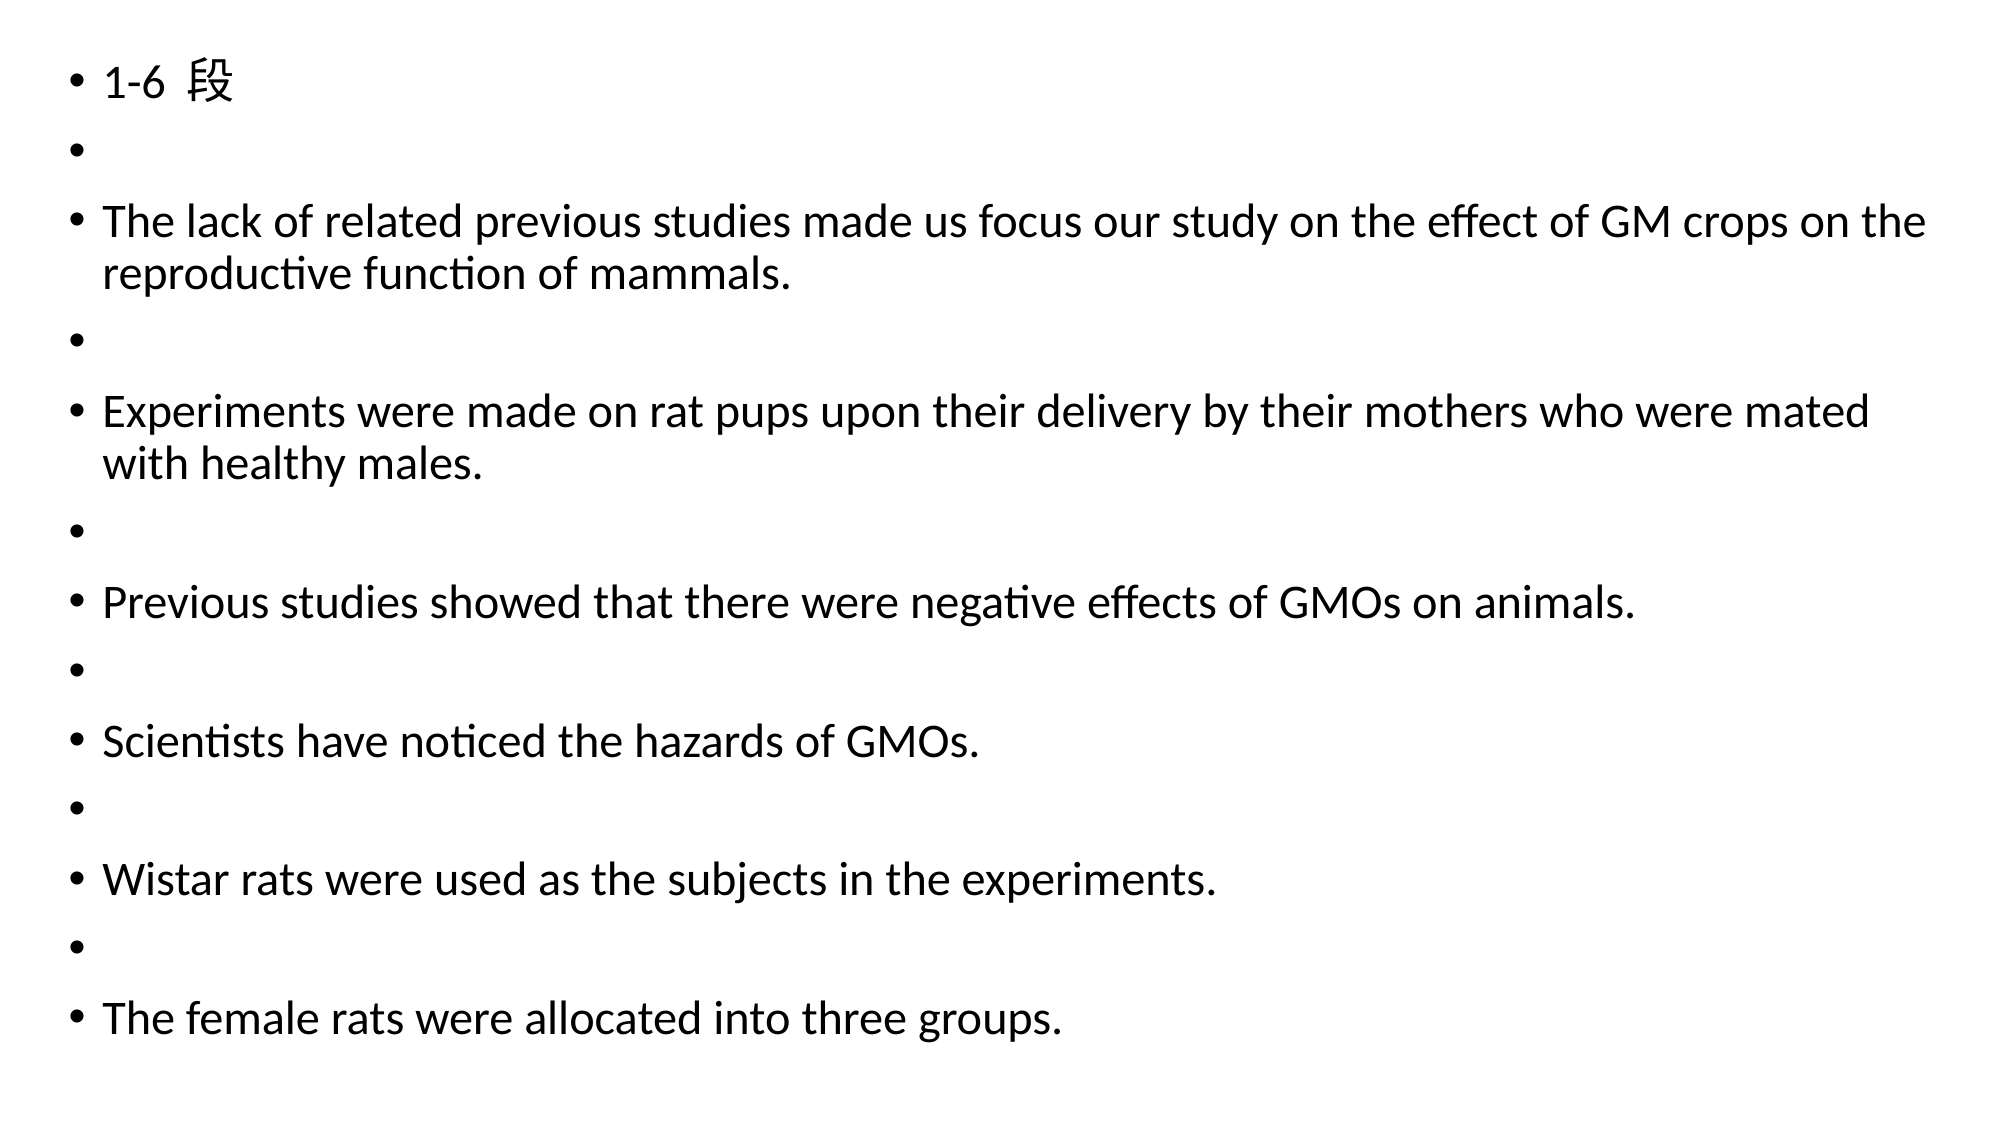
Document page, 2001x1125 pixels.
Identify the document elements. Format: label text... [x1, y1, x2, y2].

list 1-6 段 The lack of related previous studies made us focus our study on the effect of GM crops on the reproductive function of mammals. Experiments were made on rat pups upon their delivery by their mothers who were mated with healthy males. Previous studies showed that there were negative effects of GMOs on animals. Scientists have noticed the hazards of GMOs. Wistar rats were used as the subjects in the experiments. The female rats were allocated into three groups. [53, 49, 1950, 1062]
